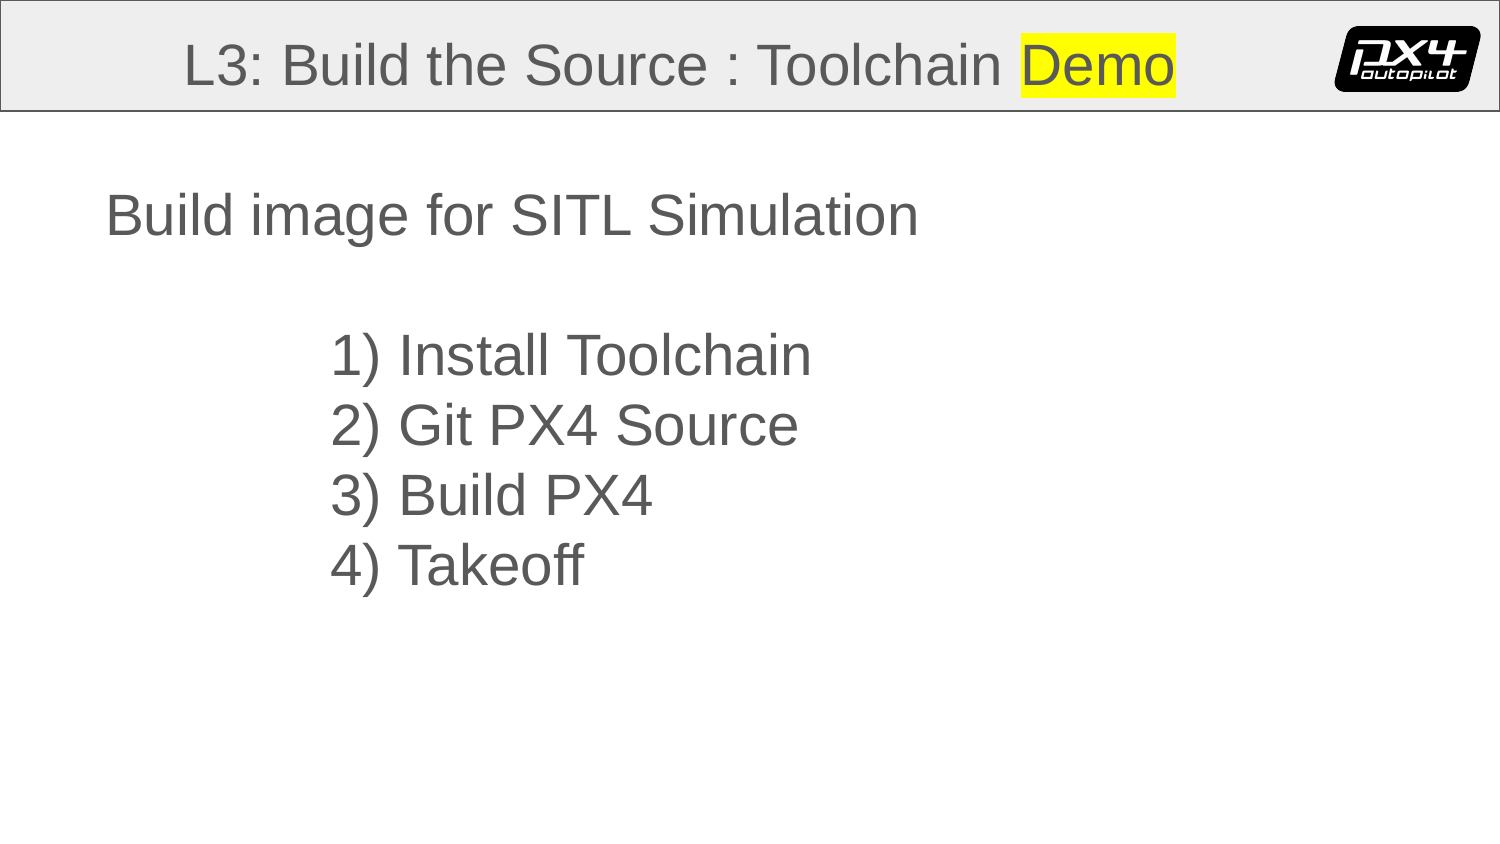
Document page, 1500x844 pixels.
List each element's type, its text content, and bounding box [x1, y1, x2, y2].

subtitle Build image for SITL Simulation 1) Install Toolchain 2) Git PX4 Source 3) Build PX4 4) Takeoff [15, 162, 1413, 795]
picture [1333, 5, 1483, 112]
text_box [0, 0, 1500, 112]
text_box L3: Build the Source : Toolchain Demo [26, 12, 1328, 99]
